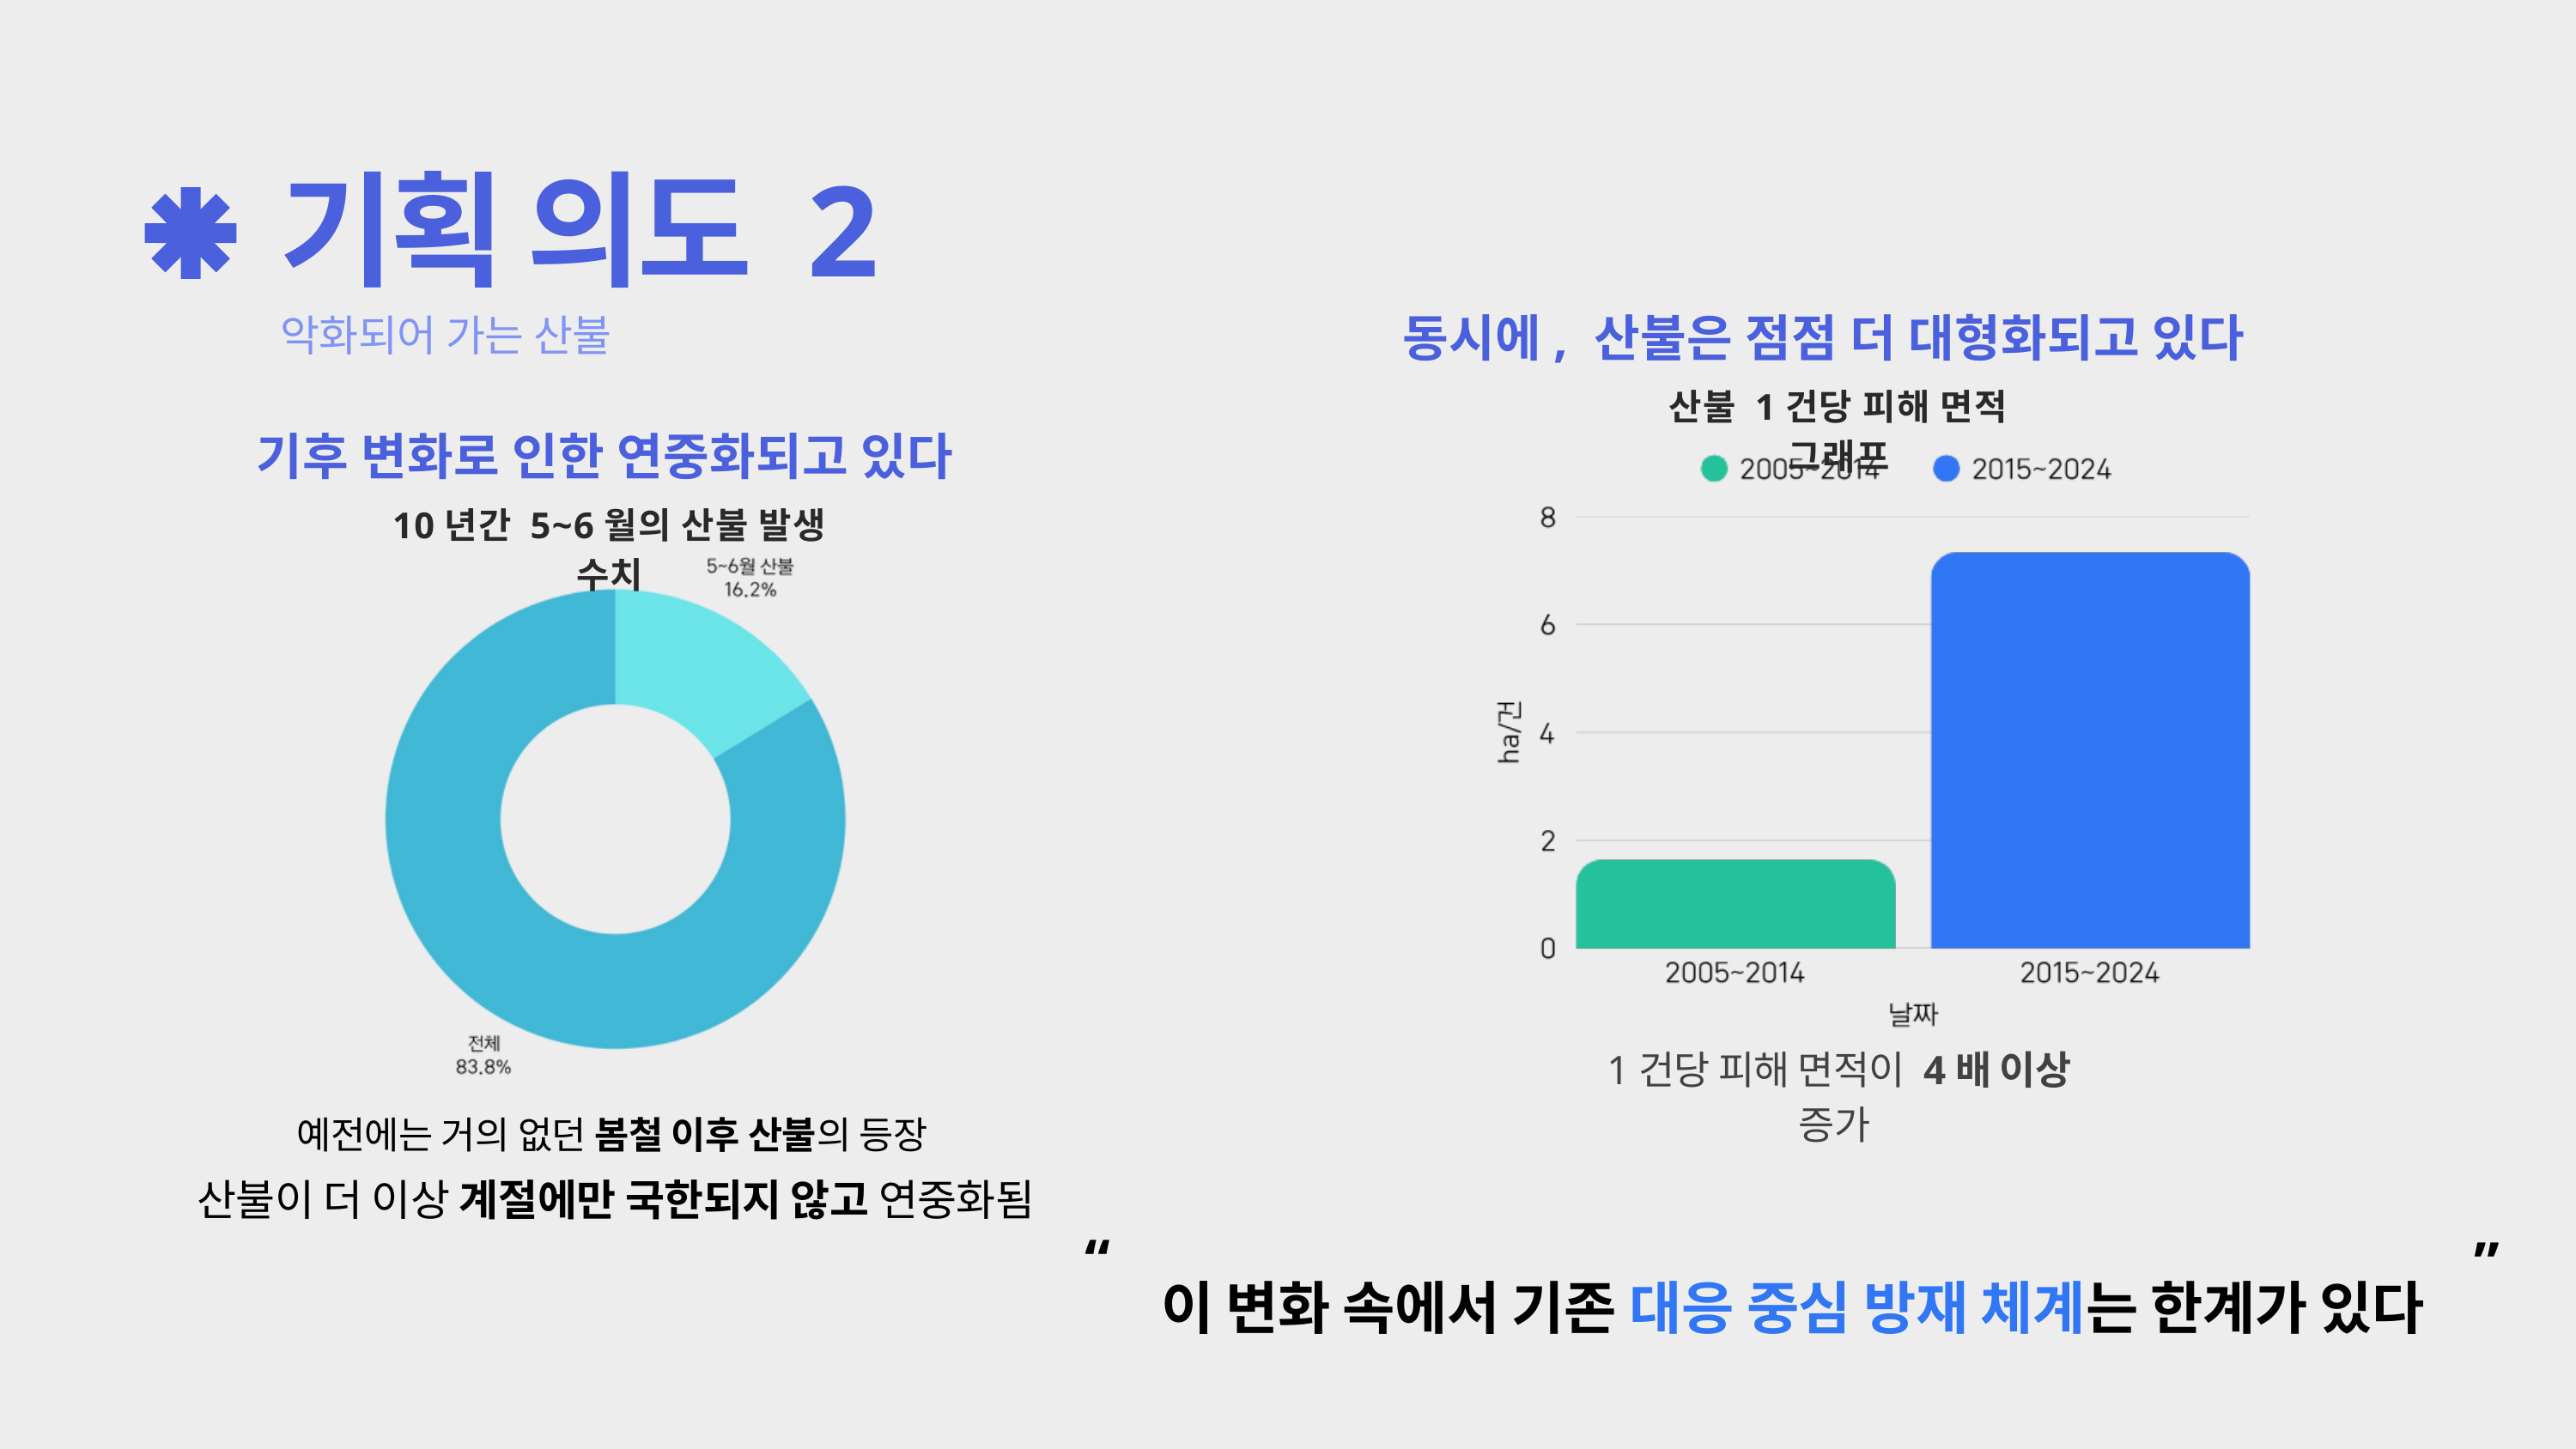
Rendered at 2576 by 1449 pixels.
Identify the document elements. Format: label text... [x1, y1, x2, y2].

text_box 기획 의도 2 [279, 177, 1434, 303]
text_box 이 변화 속에서 기존 대응 중심 방재 체계는 한계가 있다 [1137, 1260, 2449, 1341]
text_box 기후 변화로 인한 연중화되고 있다 [256, 385, 1360, 486]
picture [313, 485, 919, 1148]
text_box ” [2469, 1215, 2506, 1295]
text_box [144, 186, 237, 280]
text_box “ [1079, 1212, 1117, 1293]
text_box 악화되어 가는 산불 [279, 300, 613, 361]
text_box 동시에, 산불은 점점 더 대형화되고 있다 [1402, 266, 2506, 367]
picture [1394, 336, 2357, 1134]
text_box 산불이 더 이상 계절에만 국한되지 않고 연중화됨 [191, 1164, 1042, 1225]
text_box 예전에는 거의 없던 봄철 이후 산불의 등장 [295, 1103, 929, 1157]
text_box 1건당 피해 면적이 4배 이상 증가 [1574, 1141, 2104, 1148]
